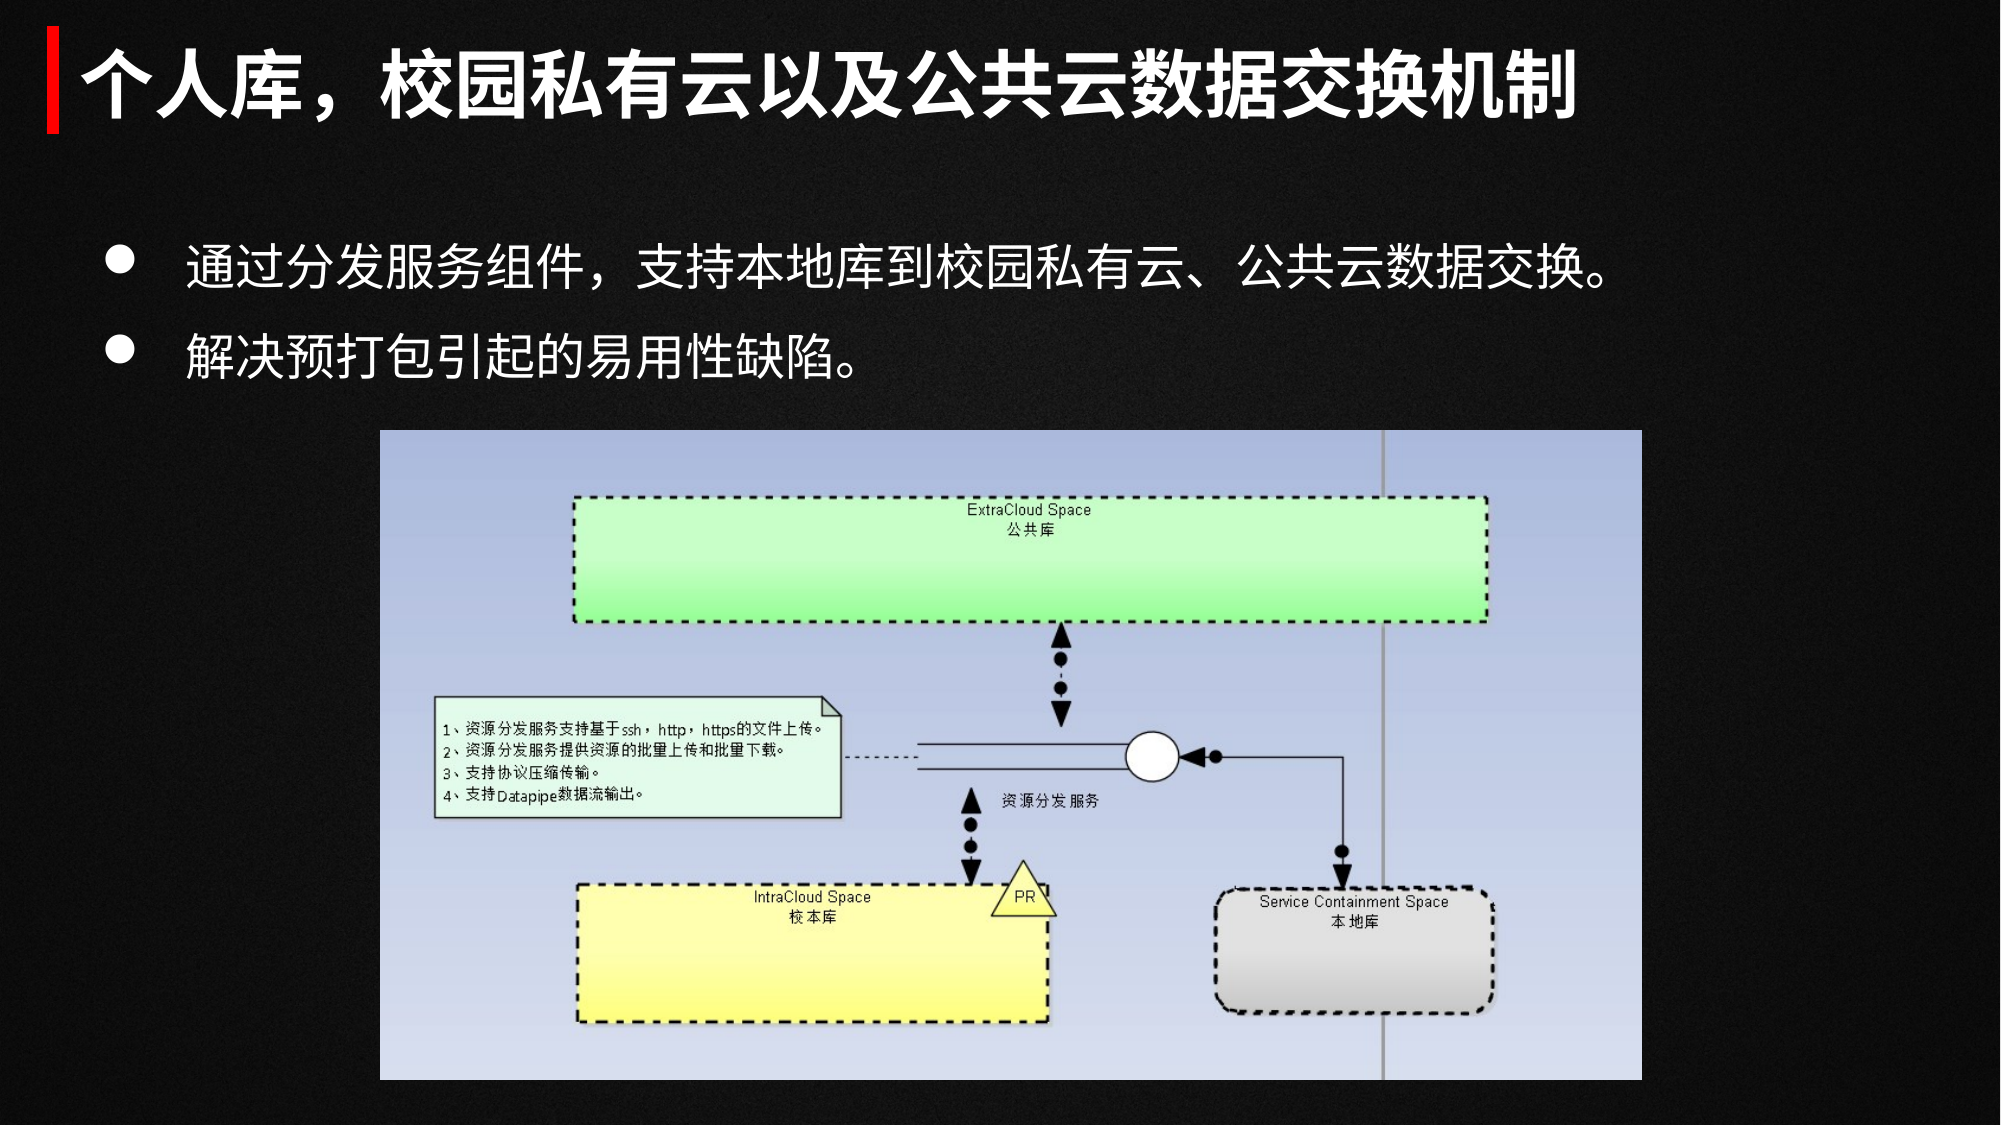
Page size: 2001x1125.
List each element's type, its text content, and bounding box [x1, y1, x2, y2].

text_box 通过分发服务组件，支持本地库到校园私有云、公共云数据交换。 解决预打包引起的易用性缺陷。 [86, 198, 1914, 394]
picture [0, 0, 2001, 1125]
text_box 个人库，校园私有云以及公共云数据交换机制 [64, 47, 1780, 119]
